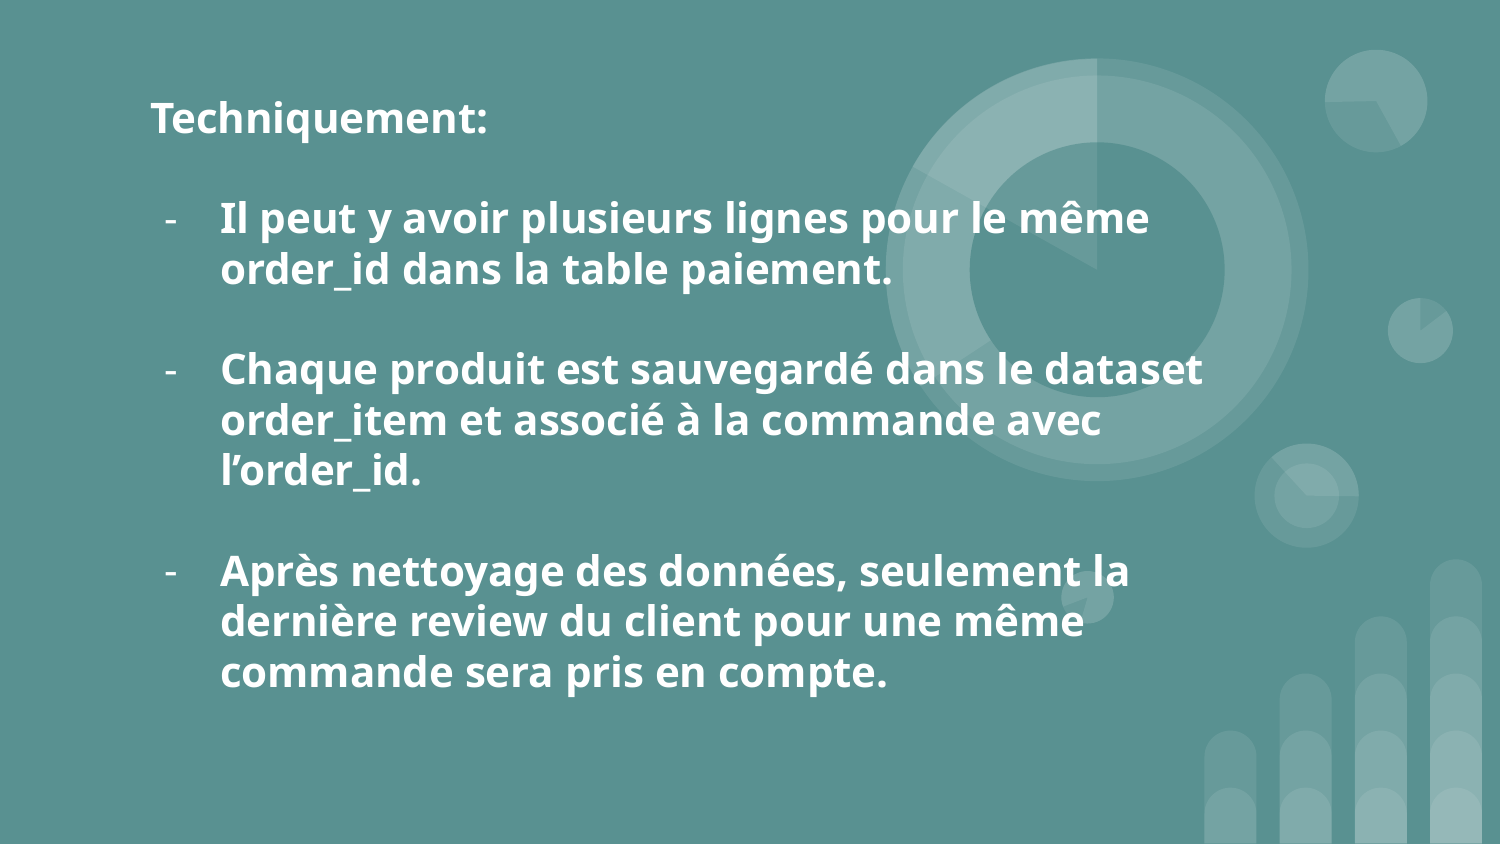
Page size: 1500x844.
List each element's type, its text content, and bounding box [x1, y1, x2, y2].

title Techniquement: Il peut y avoir plusieurs lignes pour le même order_id dans la table paiement. Chaque produit est sauvegardé dans le dataset order_item et associé à la commande avec l’order_id. Après nettoyage des données, seulement la dernière review du client pour une même commande sera pris en compte. [135, 73, 1294, 714]
